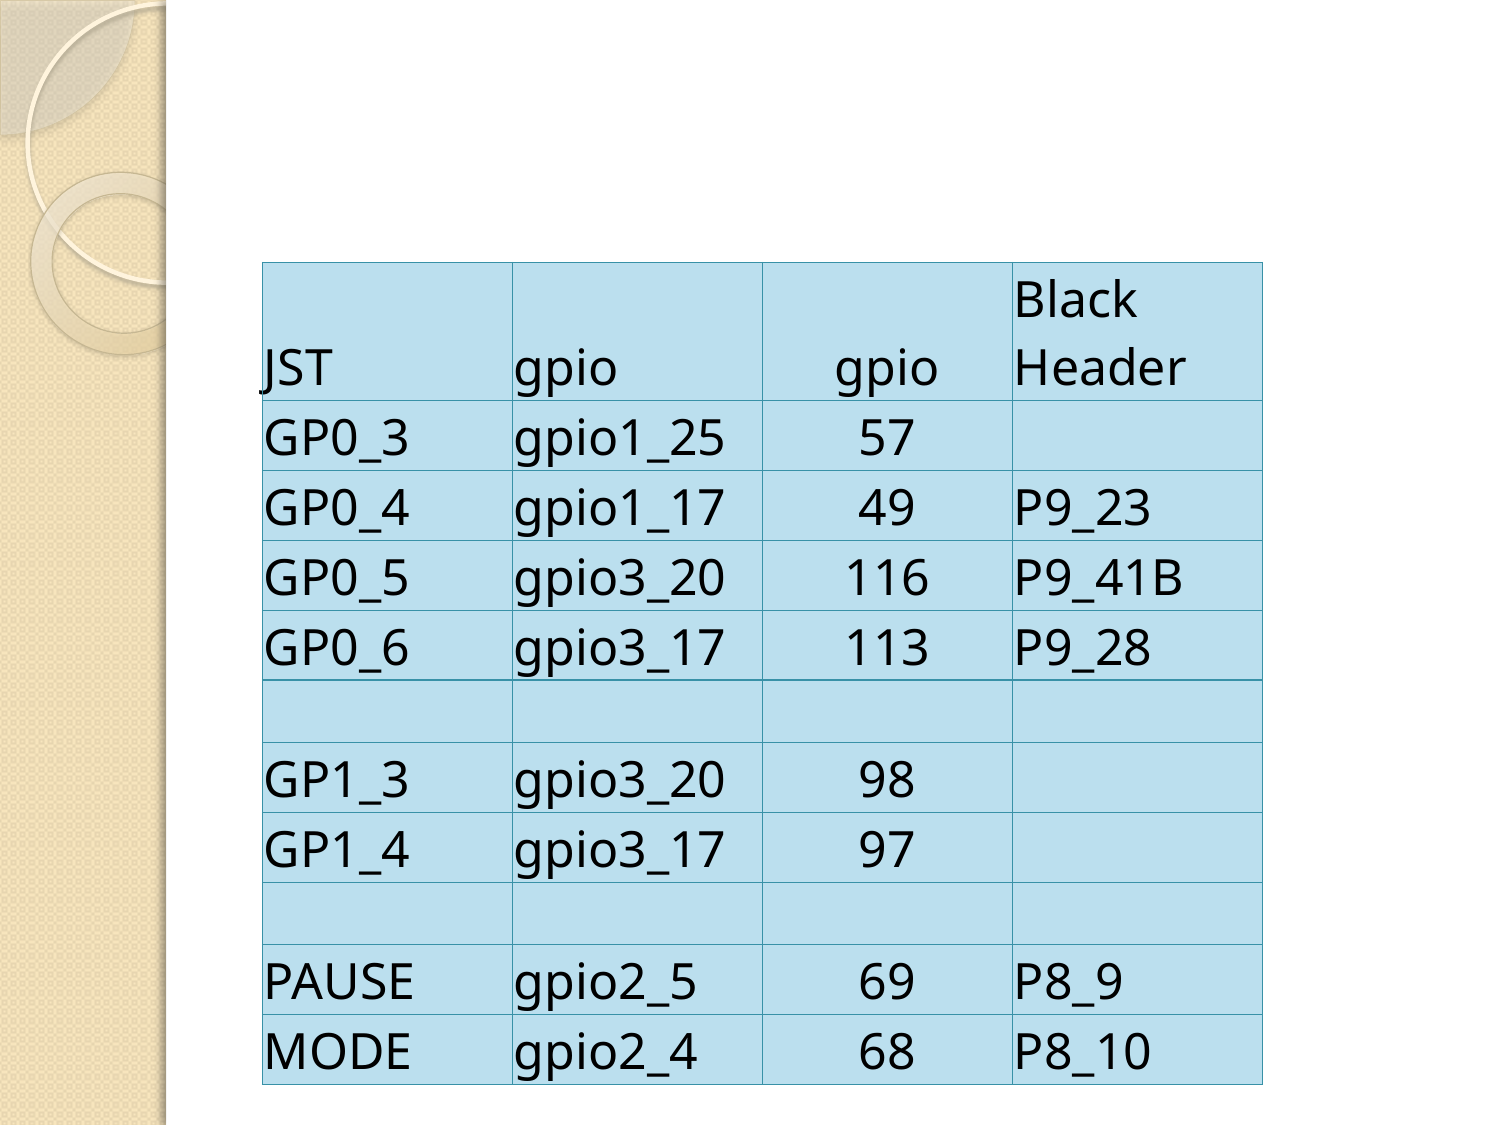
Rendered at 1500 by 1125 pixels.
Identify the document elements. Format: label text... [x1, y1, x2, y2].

table_cell [263, 883, 512, 944]
table_cell 69 [763, 945, 1012, 1014]
table_cell 68 [763, 1015, 1012, 1084]
table_cell gpio2_5 [513, 945, 762, 1014]
table_cell P8_9 [1013, 945, 1262, 1014]
table_header gpio [513, 263, 762, 400]
table_cell P8_10 [1013, 1015, 1262, 1084]
table_cell 57 [763, 401, 1012, 470]
table_cell 116 [763, 541, 1012, 610]
table_cell gpio2_4 [513, 1015, 762, 1084]
table_cell [1013, 813, 1262, 882]
table_header Black Header [1013, 263, 1262, 400]
table_cell 98 [763, 743, 1012, 812]
table_cell GP1_4 [263, 813, 512, 882]
table_cell gpio1_25 [513, 401, 762, 470]
table_cell [763, 681, 1012, 742]
table_header gpio [763, 263, 1012, 400]
table_cell [1013, 883, 1262, 944]
table_cell P9_23 [1013, 471, 1262, 540]
table_cell GP0_6 [263, 611, 512, 679]
table_cell P9_28 [1013, 611, 1262, 679]
table_cell PAUSE [263, 945, 512, 1014]
table_cell GP0_4 [263, 471, 512, 540]
table_cell GP0_3 [263, 401, 512, 470]
table_cell [1013, 681, 1262, 742]
table_cell MODE [263, 1015, 512, 1084]
table_cell gpio3_17 [513, 813, 762, 882]
table_cell 113 [763, 611, 1012, 679]
table_cell 97 [763, 813, 1012, 882]
table_cell 49 [763, 471, 1012, 540]
table_cell P9_41B [1013, 541, 1262, 610]
table_cell [513, 681, 762, 742]
table_cell [1013, 743, 1262, 812]
table_cell GP0_5 [263, 541, 512, 610]
table_cell gpio1_17 [513, 471, 762, 540]
table_cell [763, 883, 1012, 944]
table_cell gpio3_20 [513, 743, 762, 812]
table_header JST [263, 263, 512, 400]
table_cell gpio3_17 [513, 611, 762, 679]
table_cell [263, 681, 512, 742]
table_cell [513, 883, 762, 944]
table_cell [1013, 401, 1262, 470]
table_cell GP1_3 [263, 743, 512, 812]
table_cell gpio3_20 [513, 541, 762, 610]
